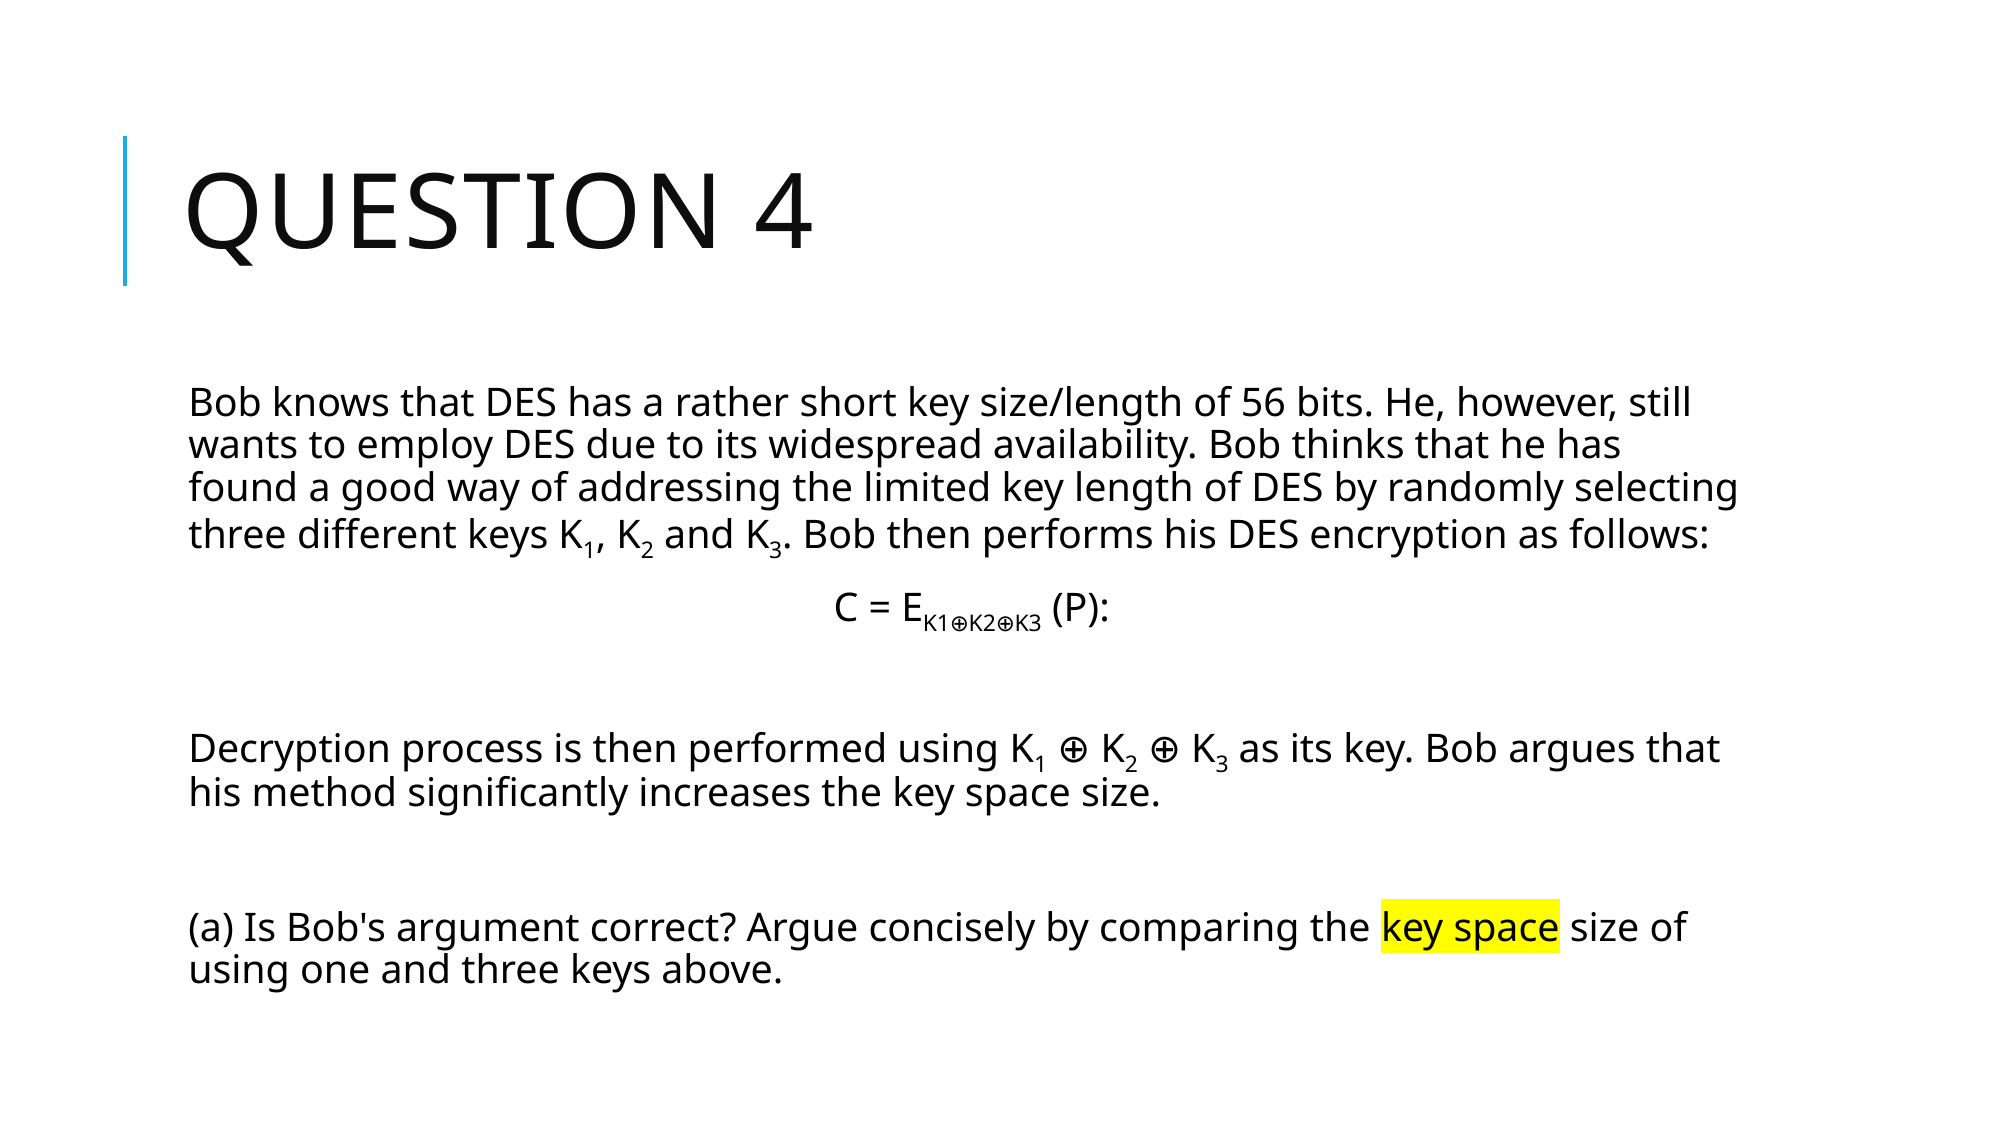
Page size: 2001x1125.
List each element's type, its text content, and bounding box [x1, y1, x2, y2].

title Question 4 [168, 96, 1763, 342]
list Bob knows that DES has a rather short key size/length of 56 bits. He, however, still wants to employ DES due to its widespread availability. Bob thinks that he has found a good way of addressing the limited key length of DES by randomly selecting three different keys K1, K2 and K3. Bob then performs his DES encryption as follows: C = EK1⊕K2⊕K3 (P): Decryption process is then performed using K1 ⊕ K2 ⊕ K3 as its key. Bob argues that his method significantly increases the key space size. (a) Is Bob's argument correct? Argue concisely by comparing the key space size of using one and three keys above. [168, 375, 1763, 1035]
